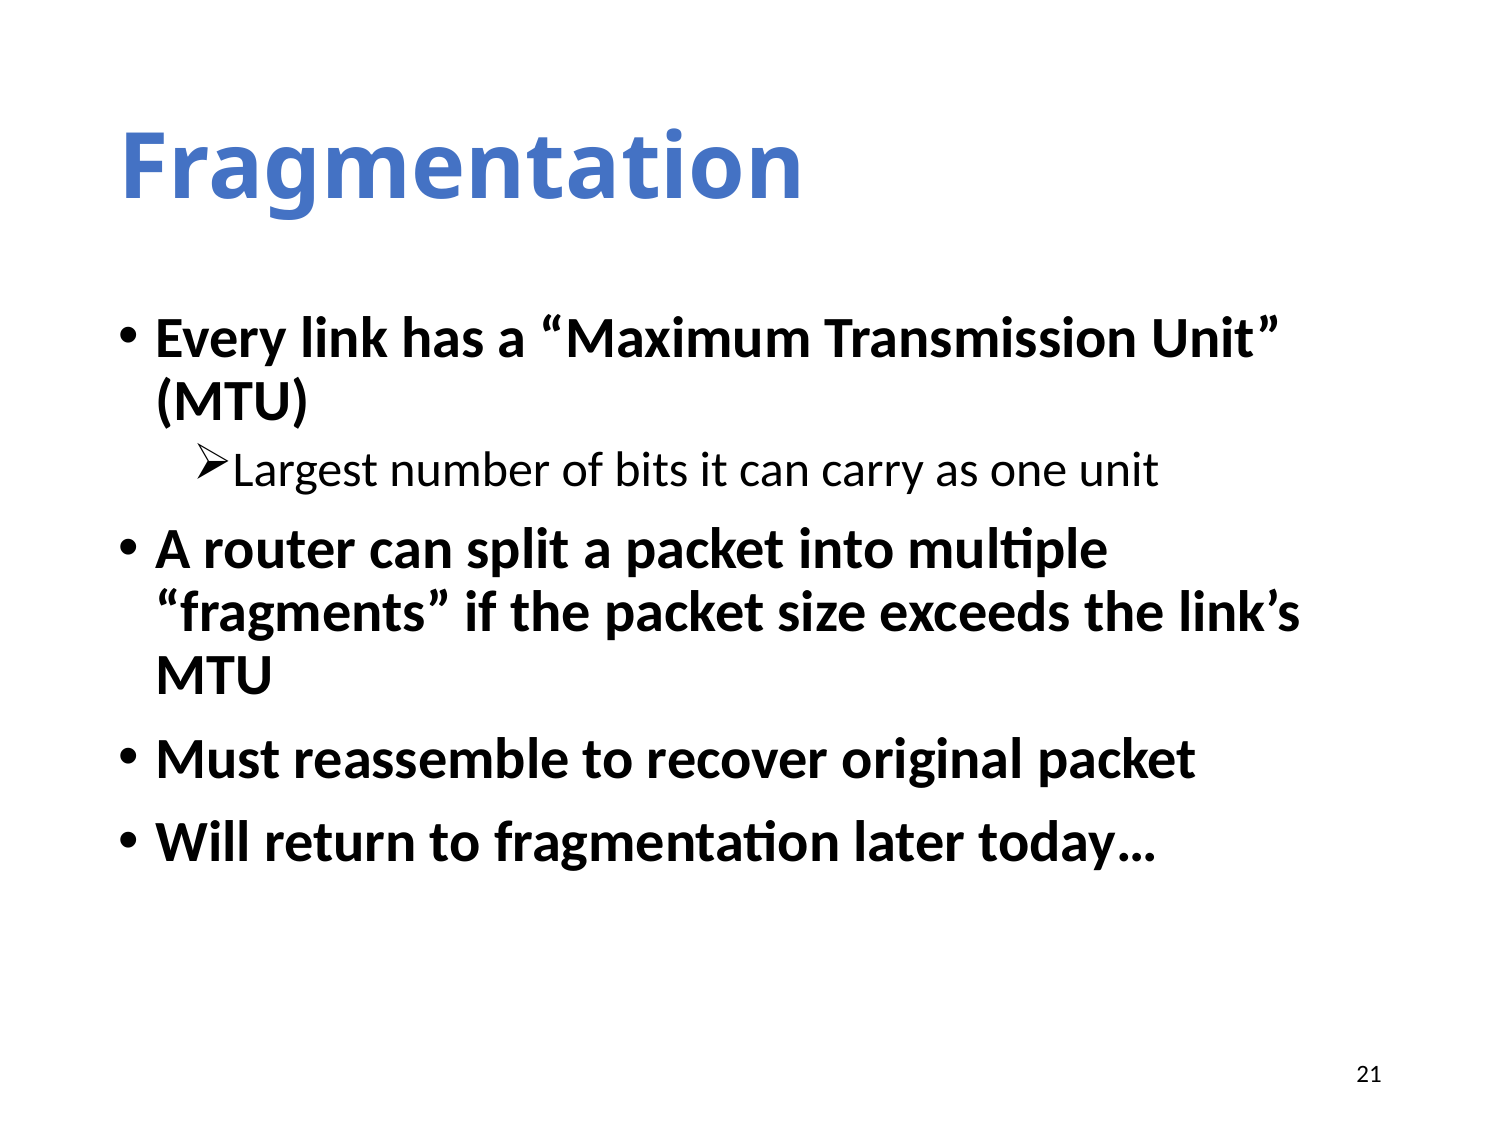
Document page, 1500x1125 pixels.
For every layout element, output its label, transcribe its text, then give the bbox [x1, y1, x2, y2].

slide_number 21 [1059, 1042, 1397, 1103]
list Every link has a “Maximum Transmission Unit” (MTU) Largest number of bits it can carry as one unit A router can split a packet into multiple “fragments” if the packet size exceeds the link’s MTU Must reassemble to recover original packet Will return to fragmentation later today… [103, 299, 1397, 1014]
title Fragmentation [103, 59, 1397, 278]
